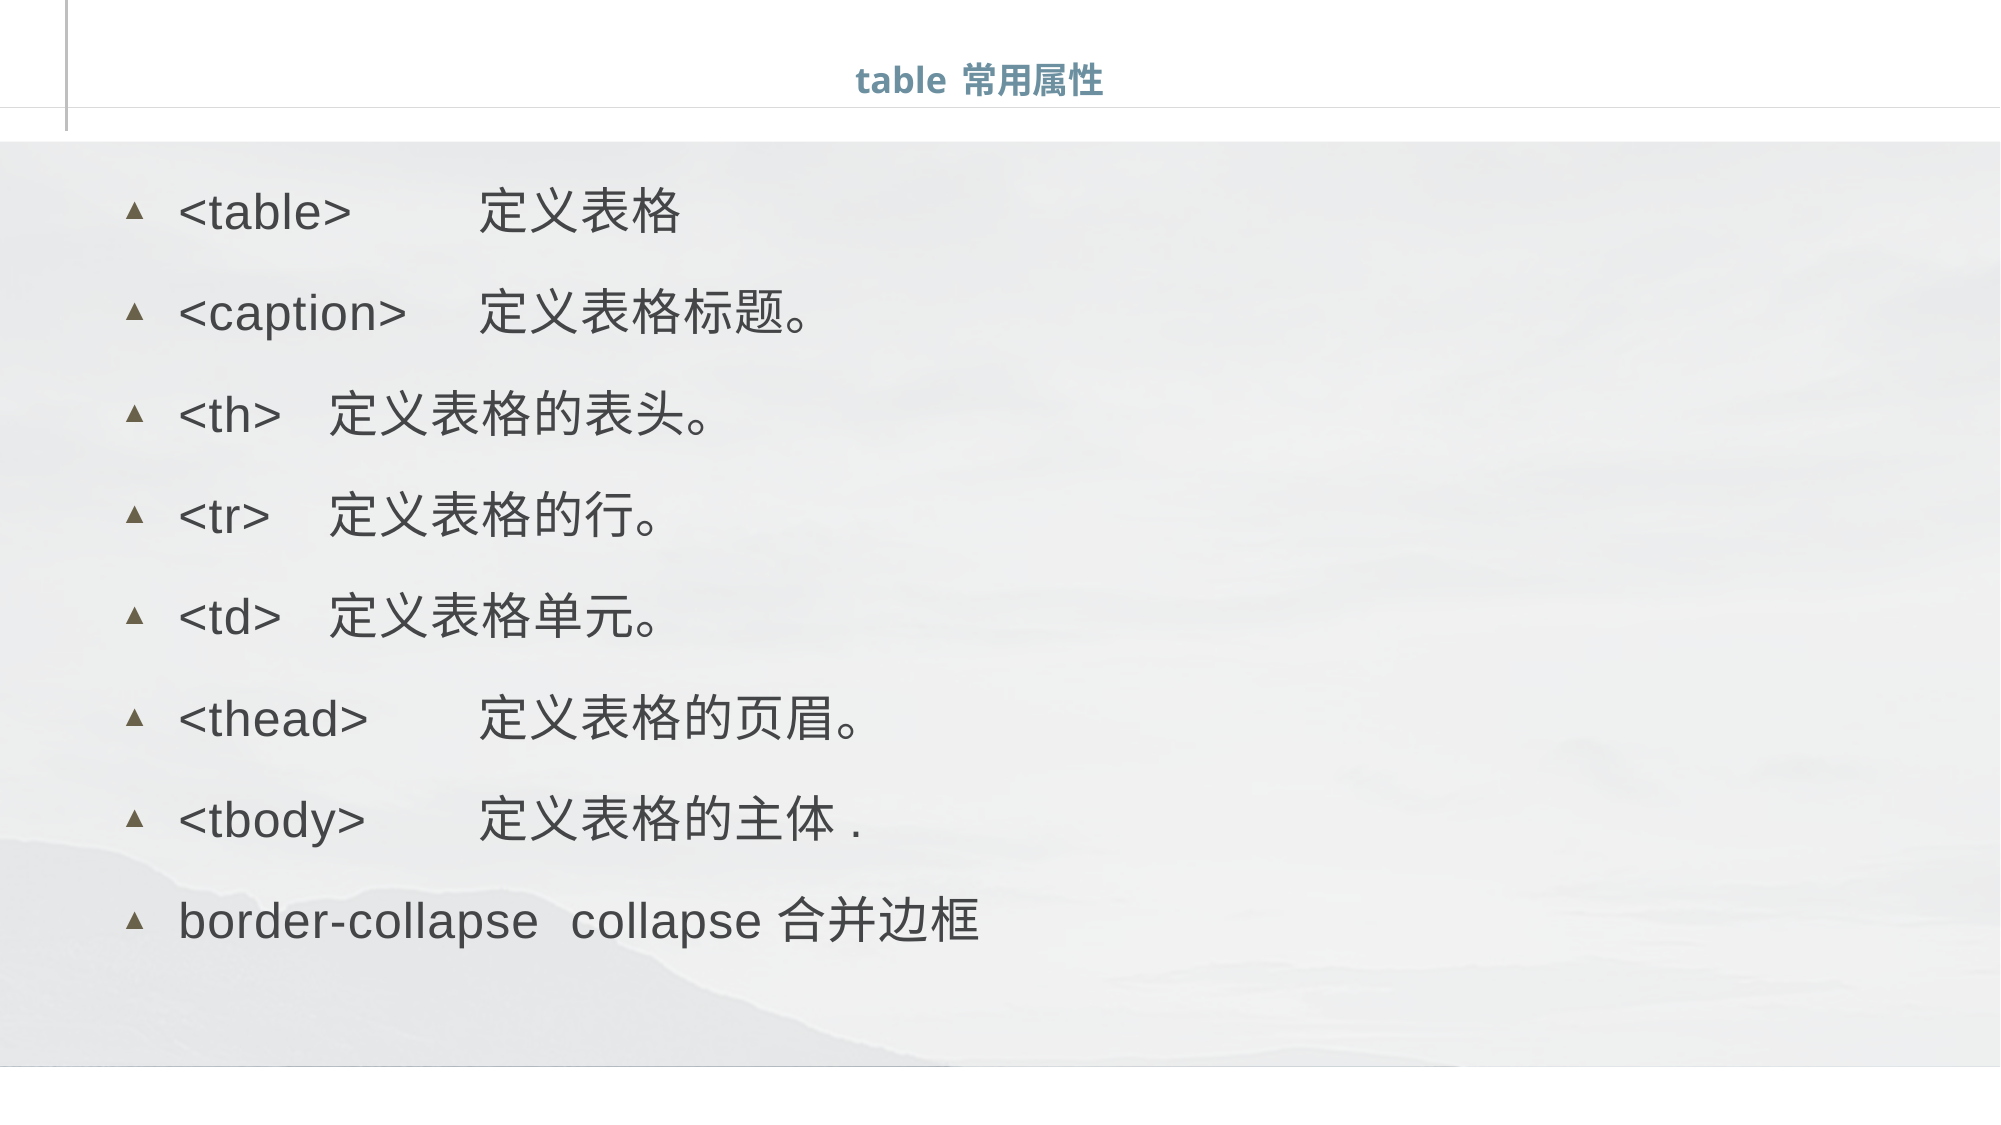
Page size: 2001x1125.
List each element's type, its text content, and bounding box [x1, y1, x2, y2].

title table 常用属性 [81, 15, 1879, 109]
list <table> 定义表格 <caption> 定义表格标题。 <th> 定义表格的表头。 <tr> 定义表格的行。 <td> 定义表格单元。 <thead> 定义表格的页眉。 <tbody> 定义表格的主体. border-collapse collapse合并边框 [104, 165, 1879, 1050]
